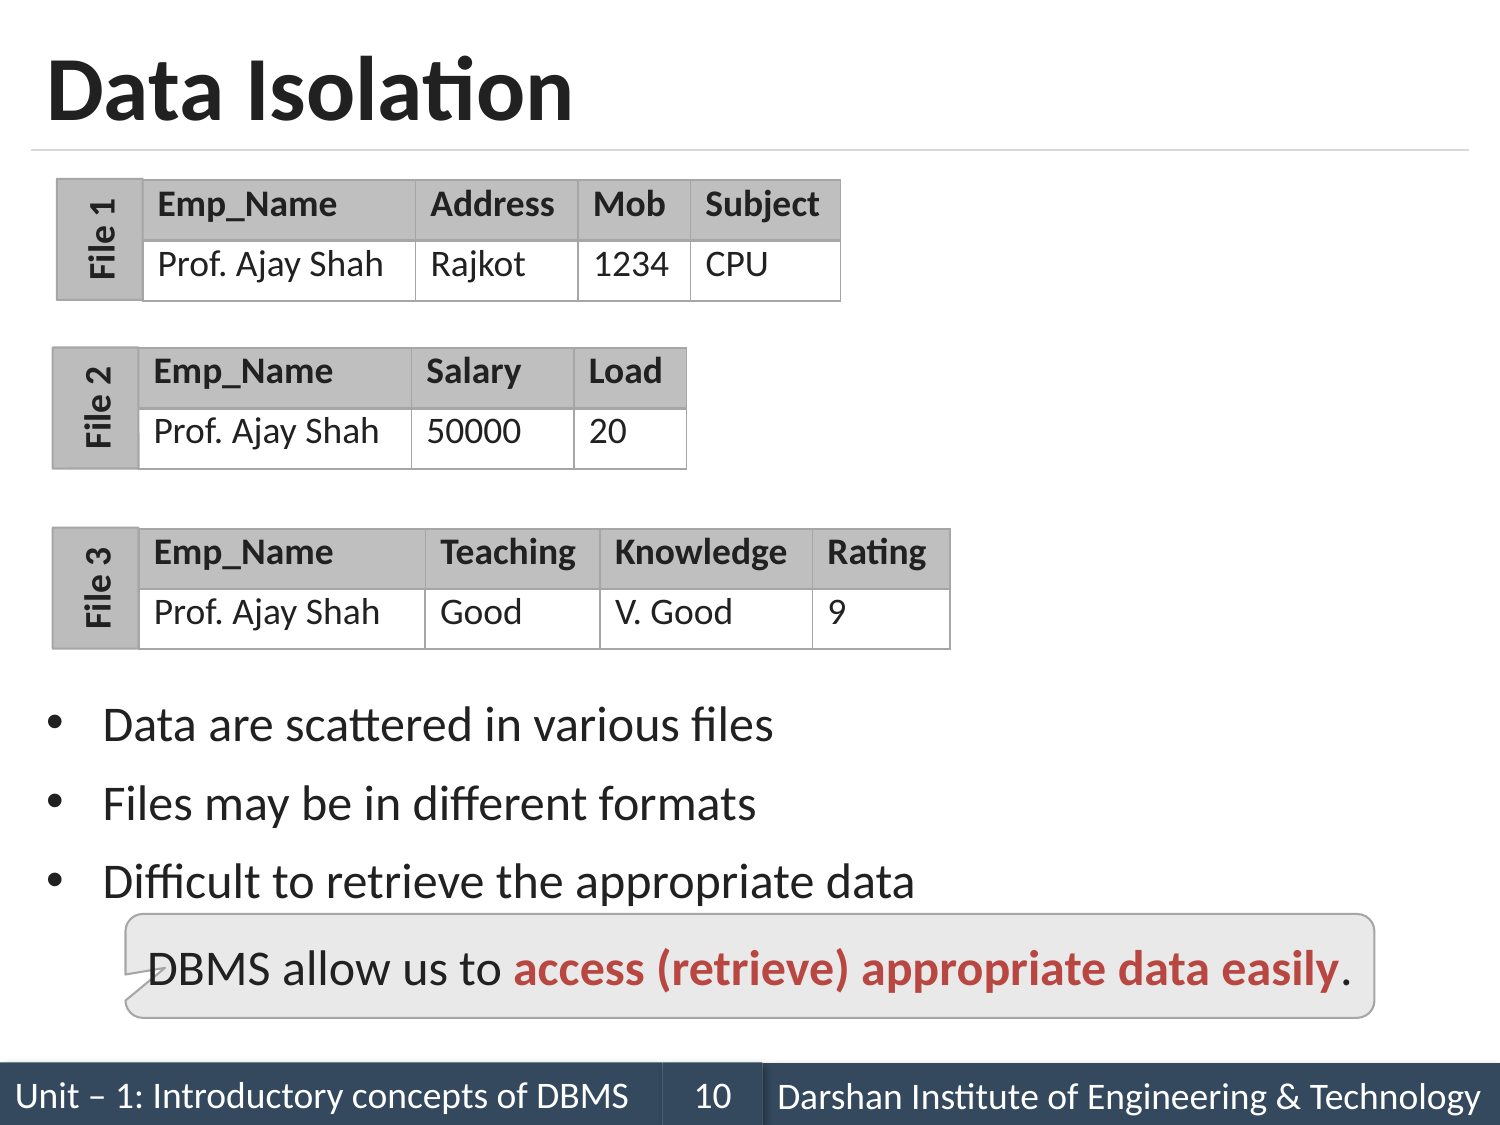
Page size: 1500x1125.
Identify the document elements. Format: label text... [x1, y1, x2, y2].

table_header 20 [575, 409, 686, 468]
table_header 50000 [412, 409, 573, 468]
text_box File 3 [50, 525, 141, 651]
table_header Load [575, 349, 686, 407]
table_header Emp_Name [145, 181, 415, 239]
table_header Teaching [426, 530, 599, 588]
list Data are scattered in various files Files may be in different formats Difficult to retrieve the appropriate data [31, 162, 1469, 1038]
table_header CPU [691, 241, 840, 300]
table_header Mob [579, 181, 690, 239]
table_header Address [416, 181, 577, 239]
title Data Isolation [31, 17, 1469, 150]
table_header Subject [691, 181, 840, 239]
table_header Emp_Name [141, 530, 425, 588]
table_header Good [426, 589, 599, 648]
table_header Knowledge [601, 530, 812, 588]
table_header Rating [813, 530, 949, 588]
table_header Salary [412, 349, 573, 407]
table_header Prof. Ajay Shah [141, 589, 424, 648]
text_box DBMS allow us to access (retrieve) appropriate data easily. [123, 911, 1377, 1020]
text_box File 2 [50, 345, 141, 471]
text_box File 1 [54, 176, 145, 302]
table_header V. Good [601, 589, 812, 648]
table_header Prof. Ajay Shah [145, 241, 415, 300]
table_header Emp_Name [141, 349, 411, 407]
table_header 9 [813, 589, 949, 648]
table_header Rajkot [416, 241, 577, 300]
table_header 1234 [579, 241, 690, 300]
table_header Prof. Ajay Shah [141, 409, 411, 468]
